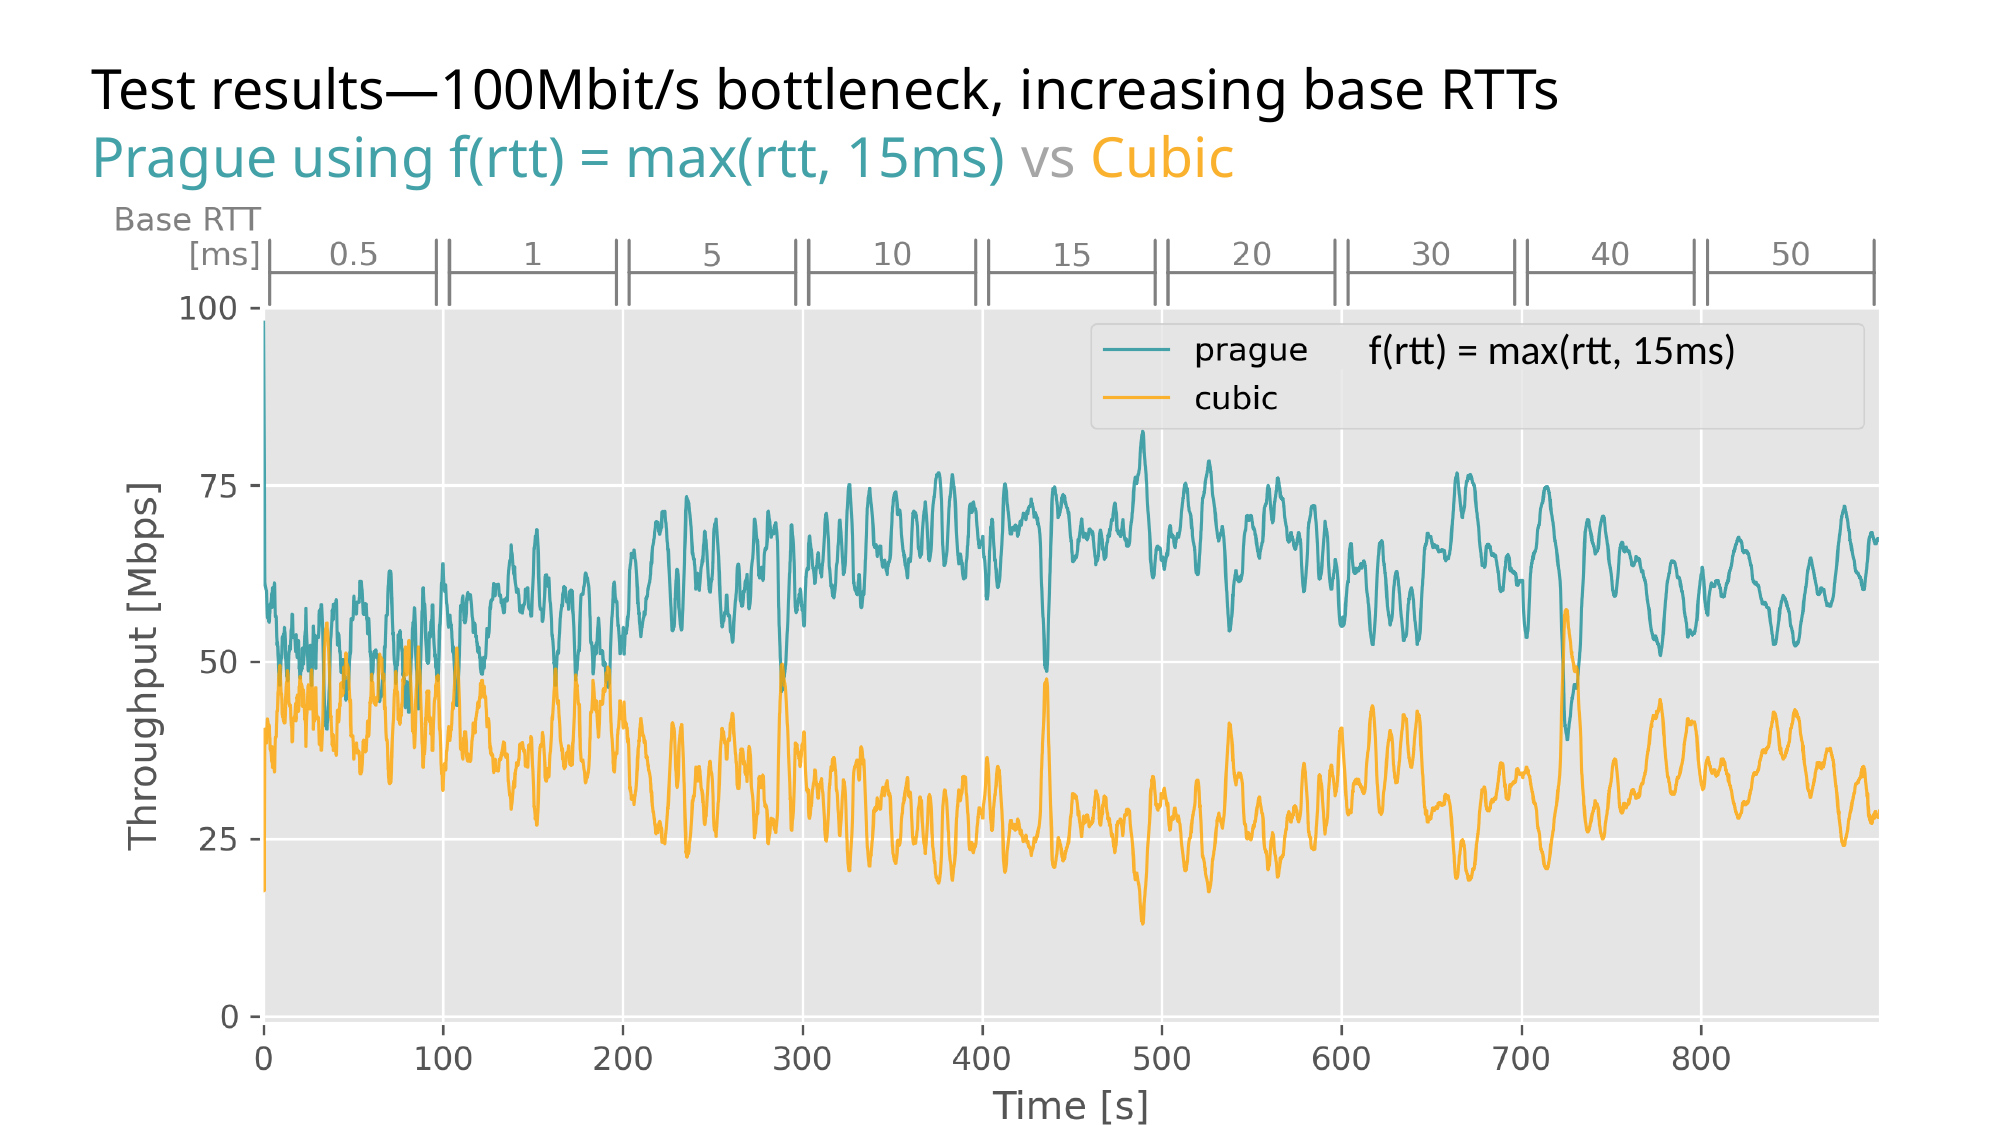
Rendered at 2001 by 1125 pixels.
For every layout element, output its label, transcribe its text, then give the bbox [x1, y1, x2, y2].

list Test results—100Mbit/s bottleneck, increasing base RTTs [91, 61, 1909, 130]
list Prague using f(rtt) = max(rtt, 15ms) vs Cubic [91, 130, 1909, 196]
picture [0, 196, 2000, 1125]
